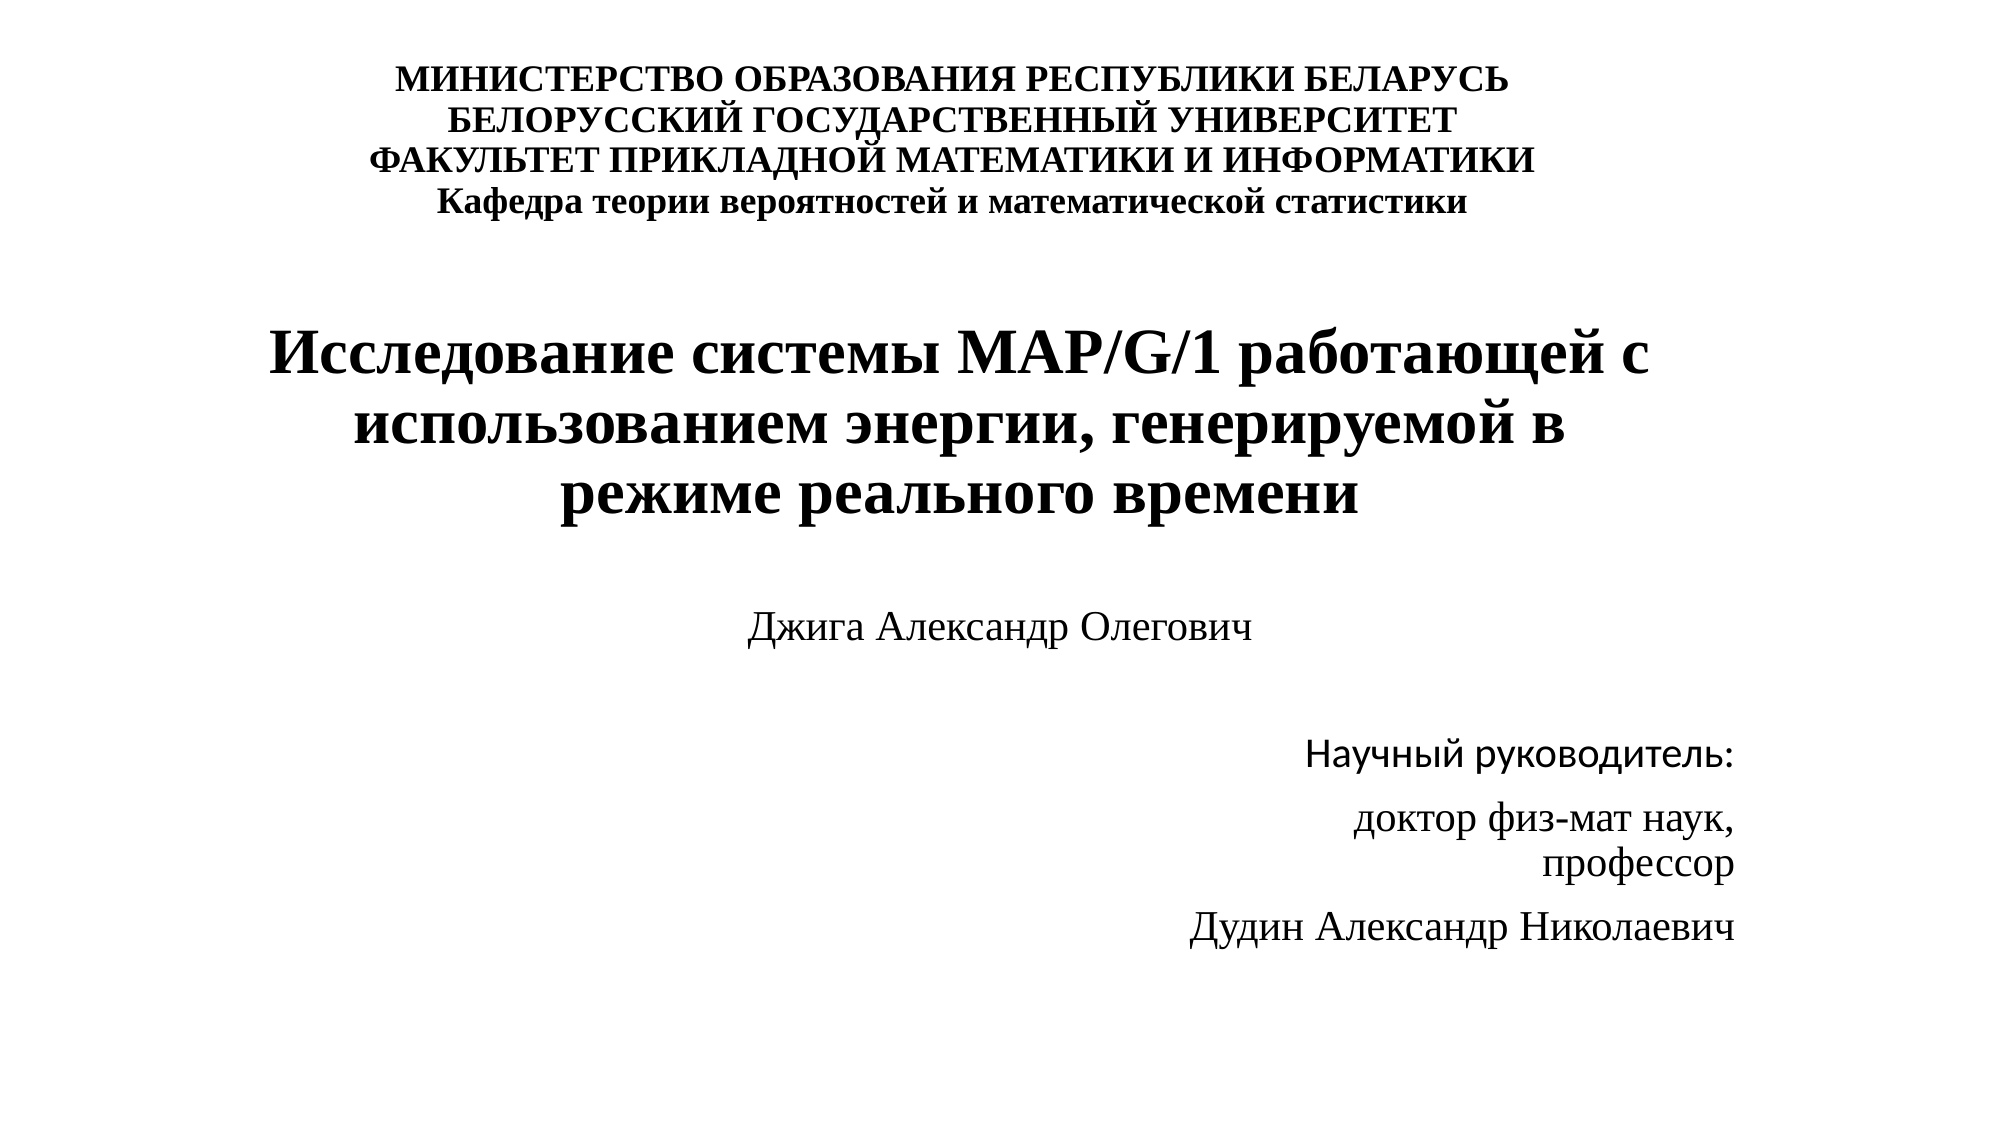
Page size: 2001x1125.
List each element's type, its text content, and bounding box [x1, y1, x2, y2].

title Исследование системы MAP/G/1 работающей с использованием энергии, генерируемой в режиме реального времени [249, 309, 1672, 535]
text_box МИНИСТЕРСТВО ОБРАЗОВАНИЯ РЕСПУБЛИКИ БЕЛАРУСЬ БЕЛОРУССКИЙ ГОСУДАРСТВЕННЫЙ УНИВЕРСИТЕТ ФАКУЛЬТЕТ ПРИКЛАДНОЙ МАТЕМАТИКИ И ИНФОРМАТИКИ Кафедра теории вероятностей и математической статистики [202, 0, 1703, 274]
subtitle Джига Александр Олегович Научный руководитель: доктор физ-мат наук, профессор Дудин Александр Николаевич [249, 596, 1750, 958]
